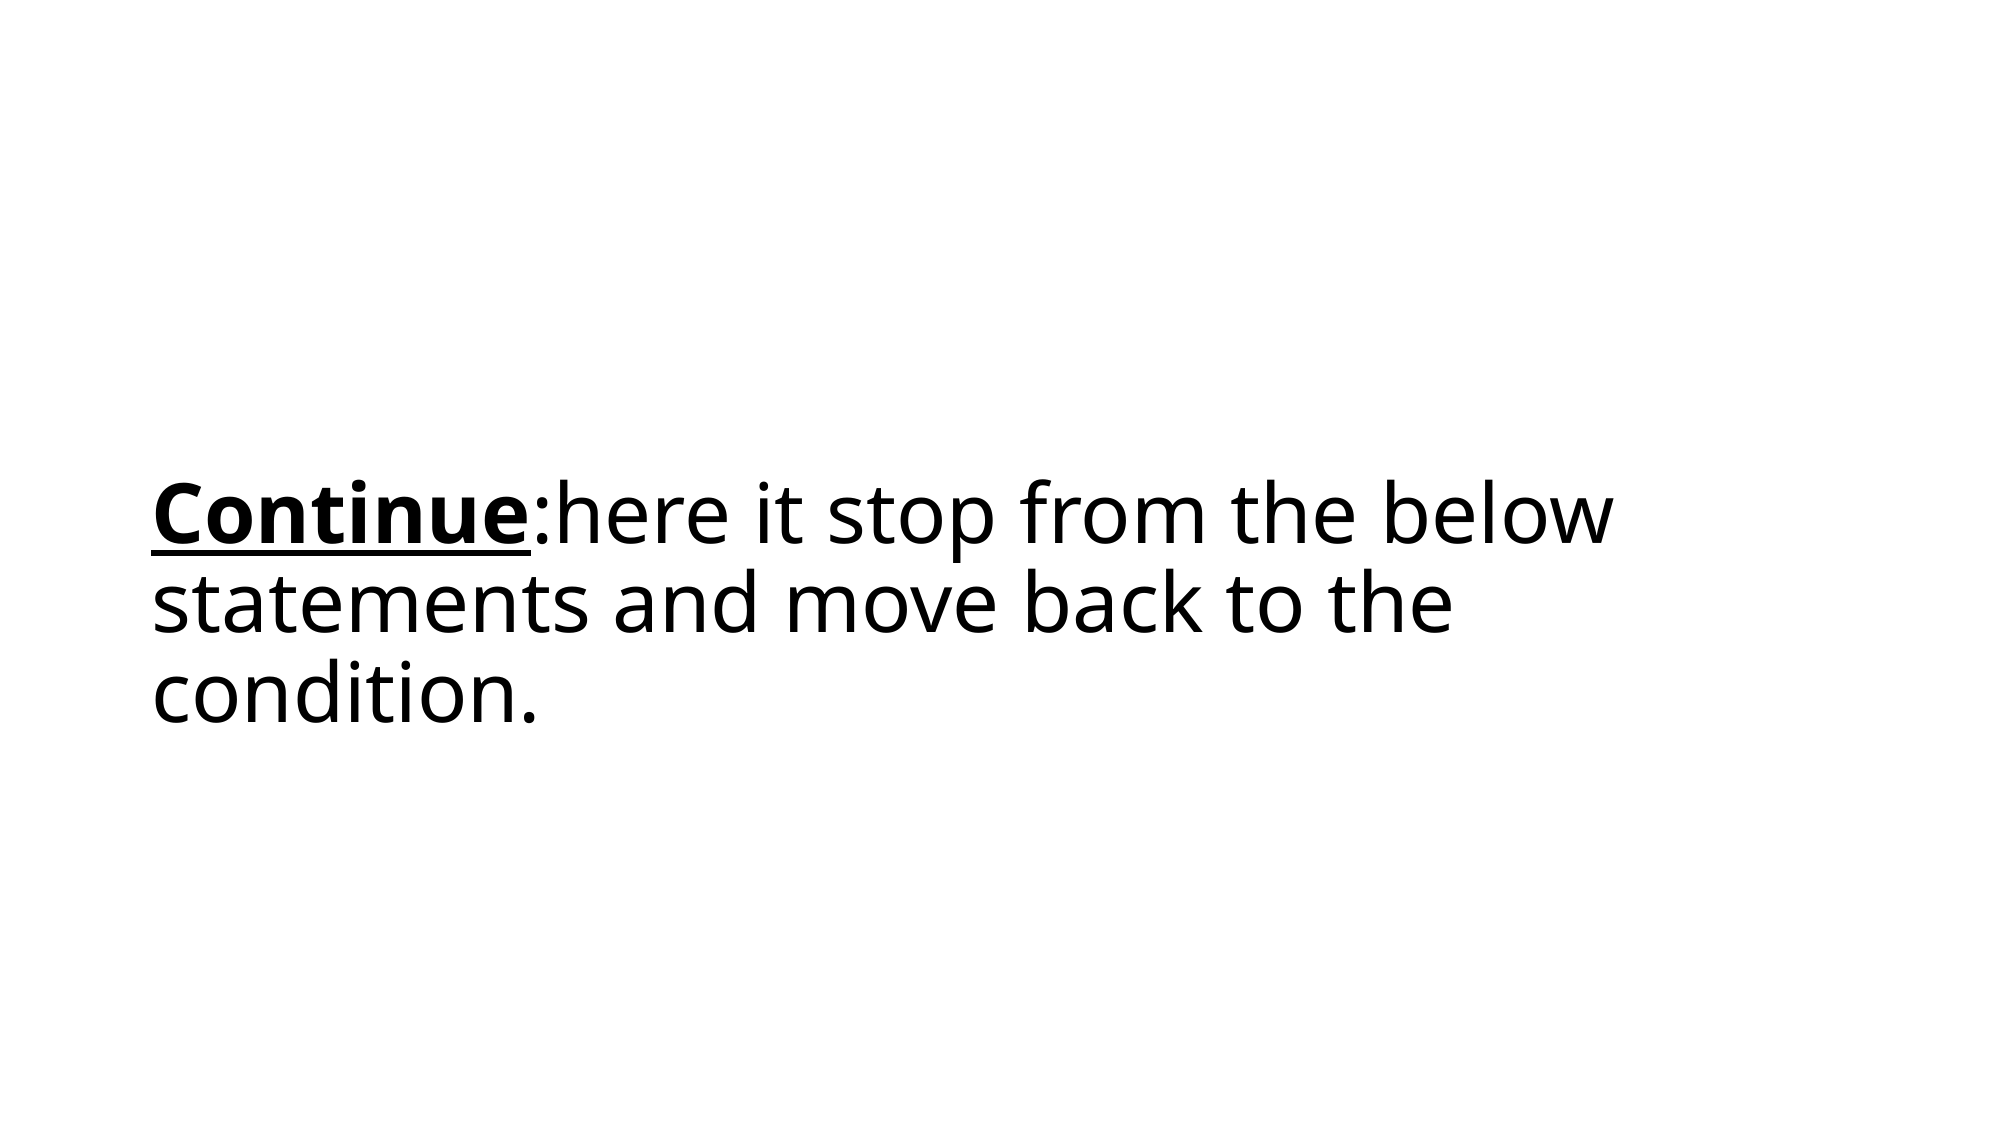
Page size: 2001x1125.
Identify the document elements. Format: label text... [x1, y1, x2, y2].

title Continue:here it stop from the below statements and move back to the condition. [136, 280, 1862, 749]
